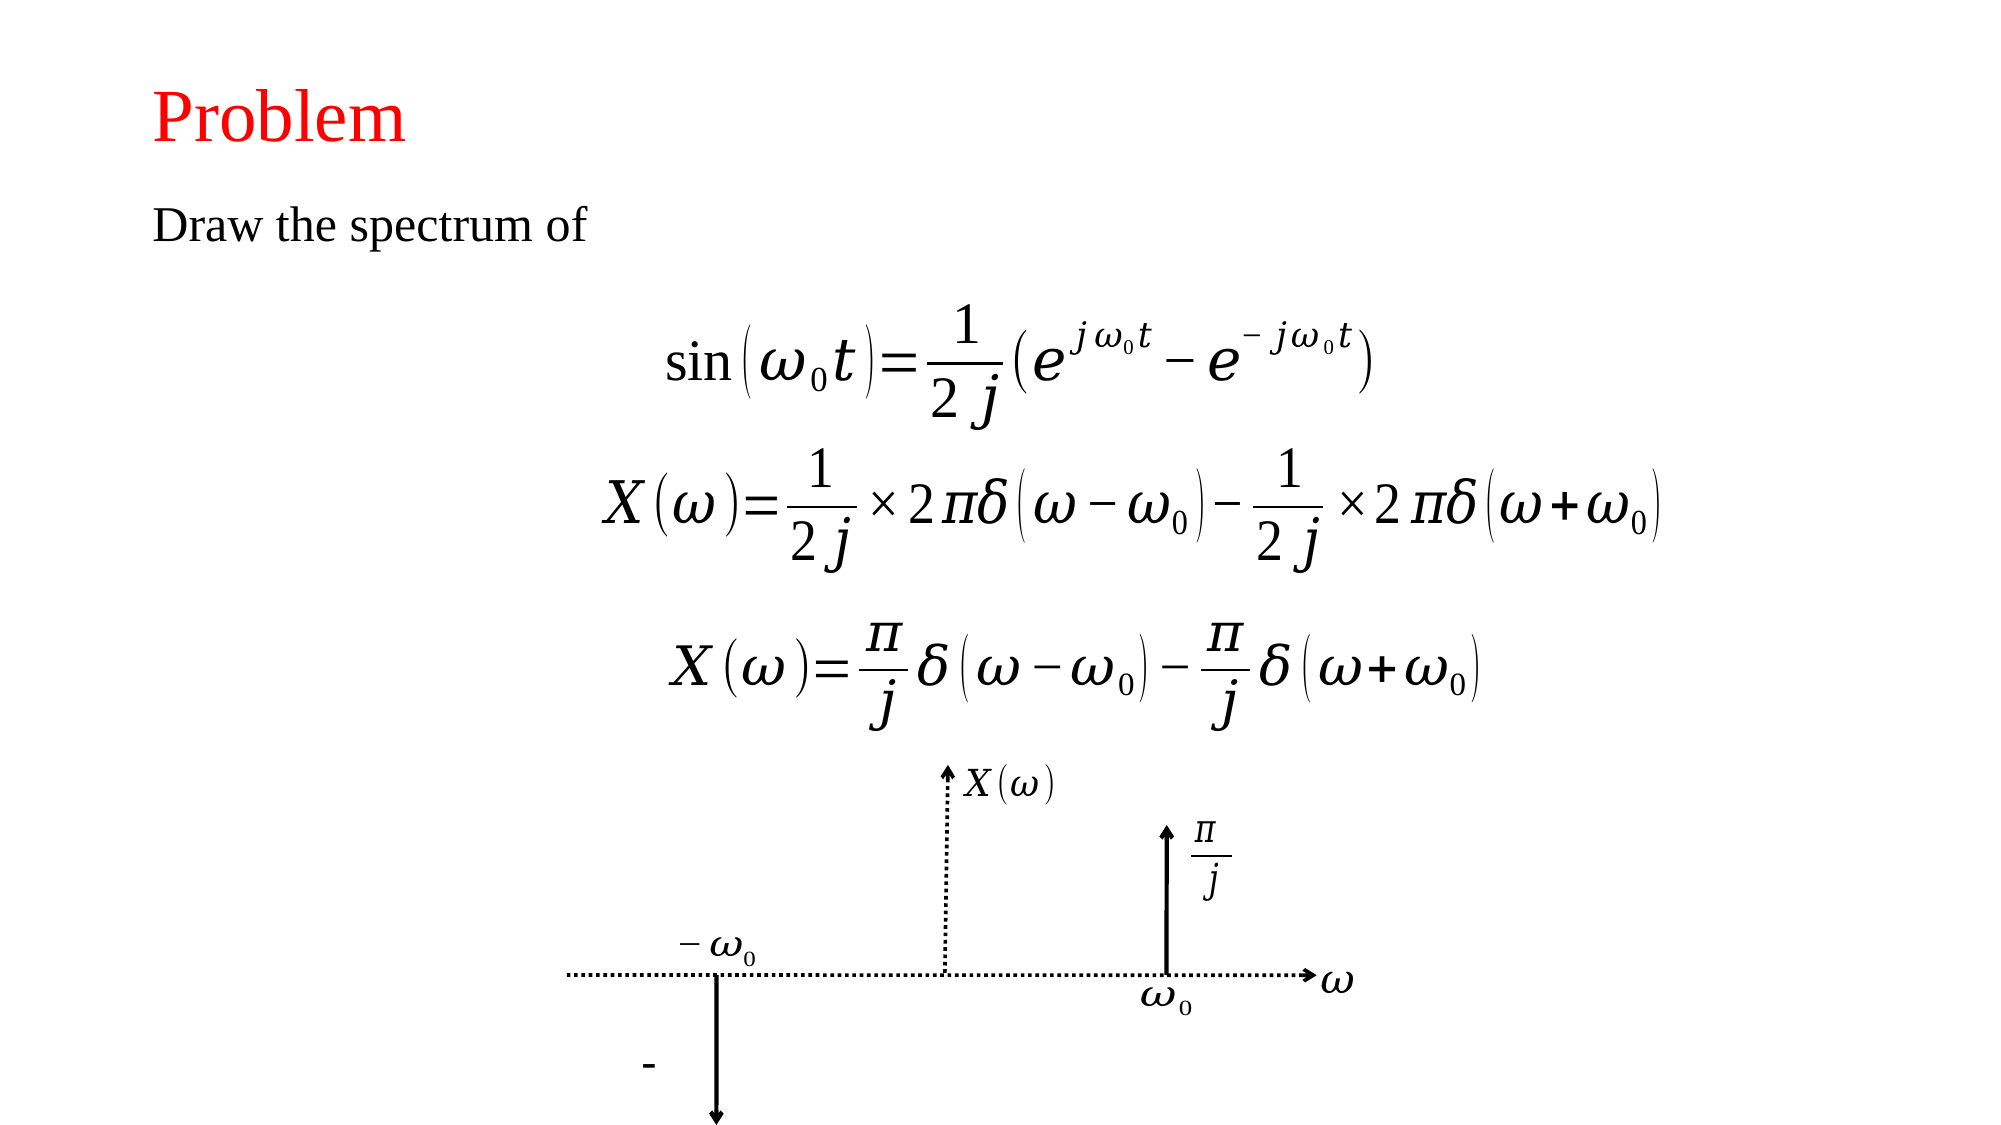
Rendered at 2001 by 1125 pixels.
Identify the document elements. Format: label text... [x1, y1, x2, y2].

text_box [944, 764, 948, 973]
title Problem [137, 59, 1863, 174]
